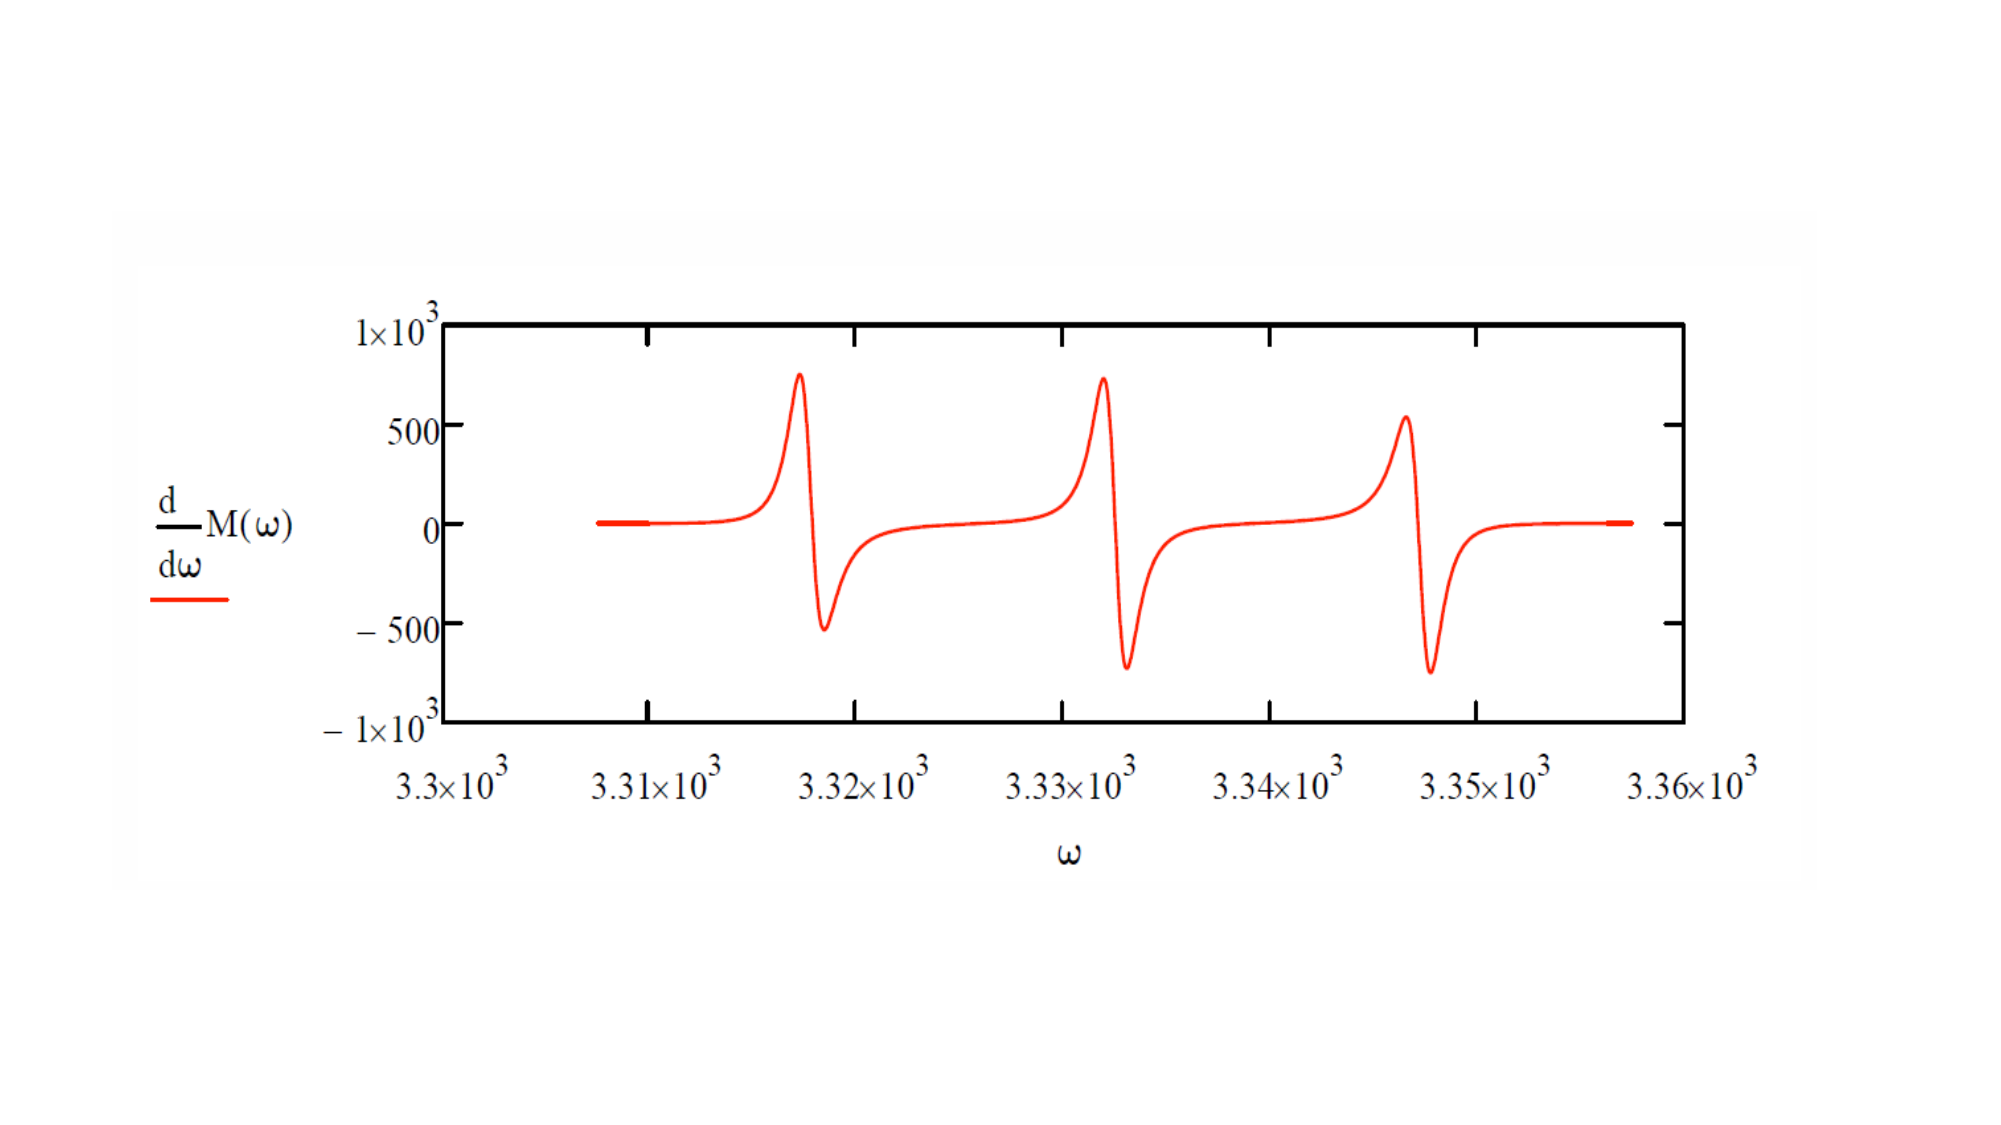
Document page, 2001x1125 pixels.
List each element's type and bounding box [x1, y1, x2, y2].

picture [112, 210, 1817, 890]
